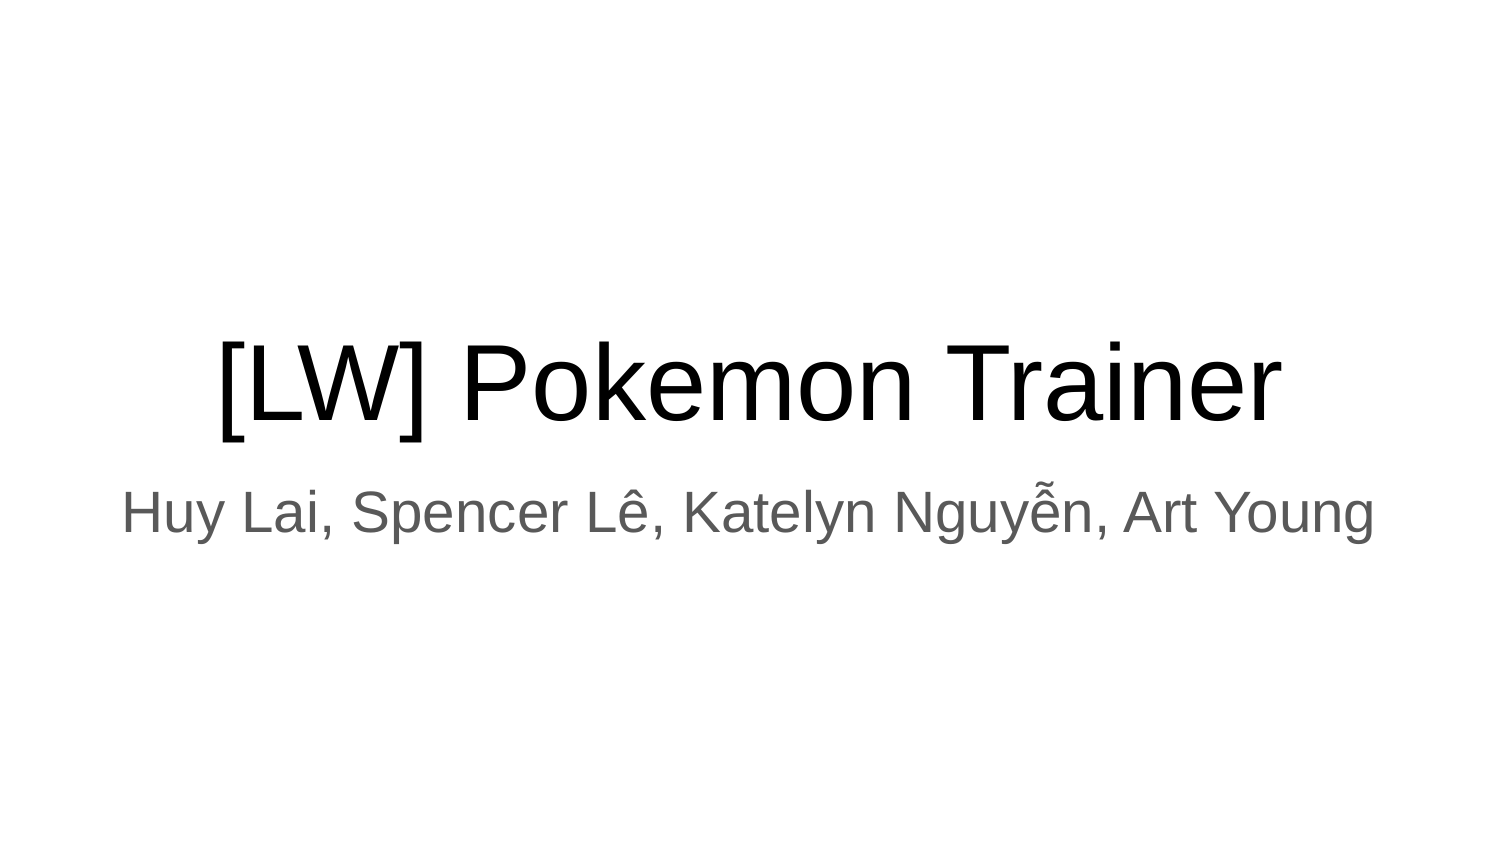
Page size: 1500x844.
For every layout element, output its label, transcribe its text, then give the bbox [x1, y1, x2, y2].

subtitle Huy Lai, Spencer Lê, Katelyn Nguyễn, Art Young [51, 464, 1449, 595]
title [LW] Pokemon Trainer [51, 122, 1449, 459]
